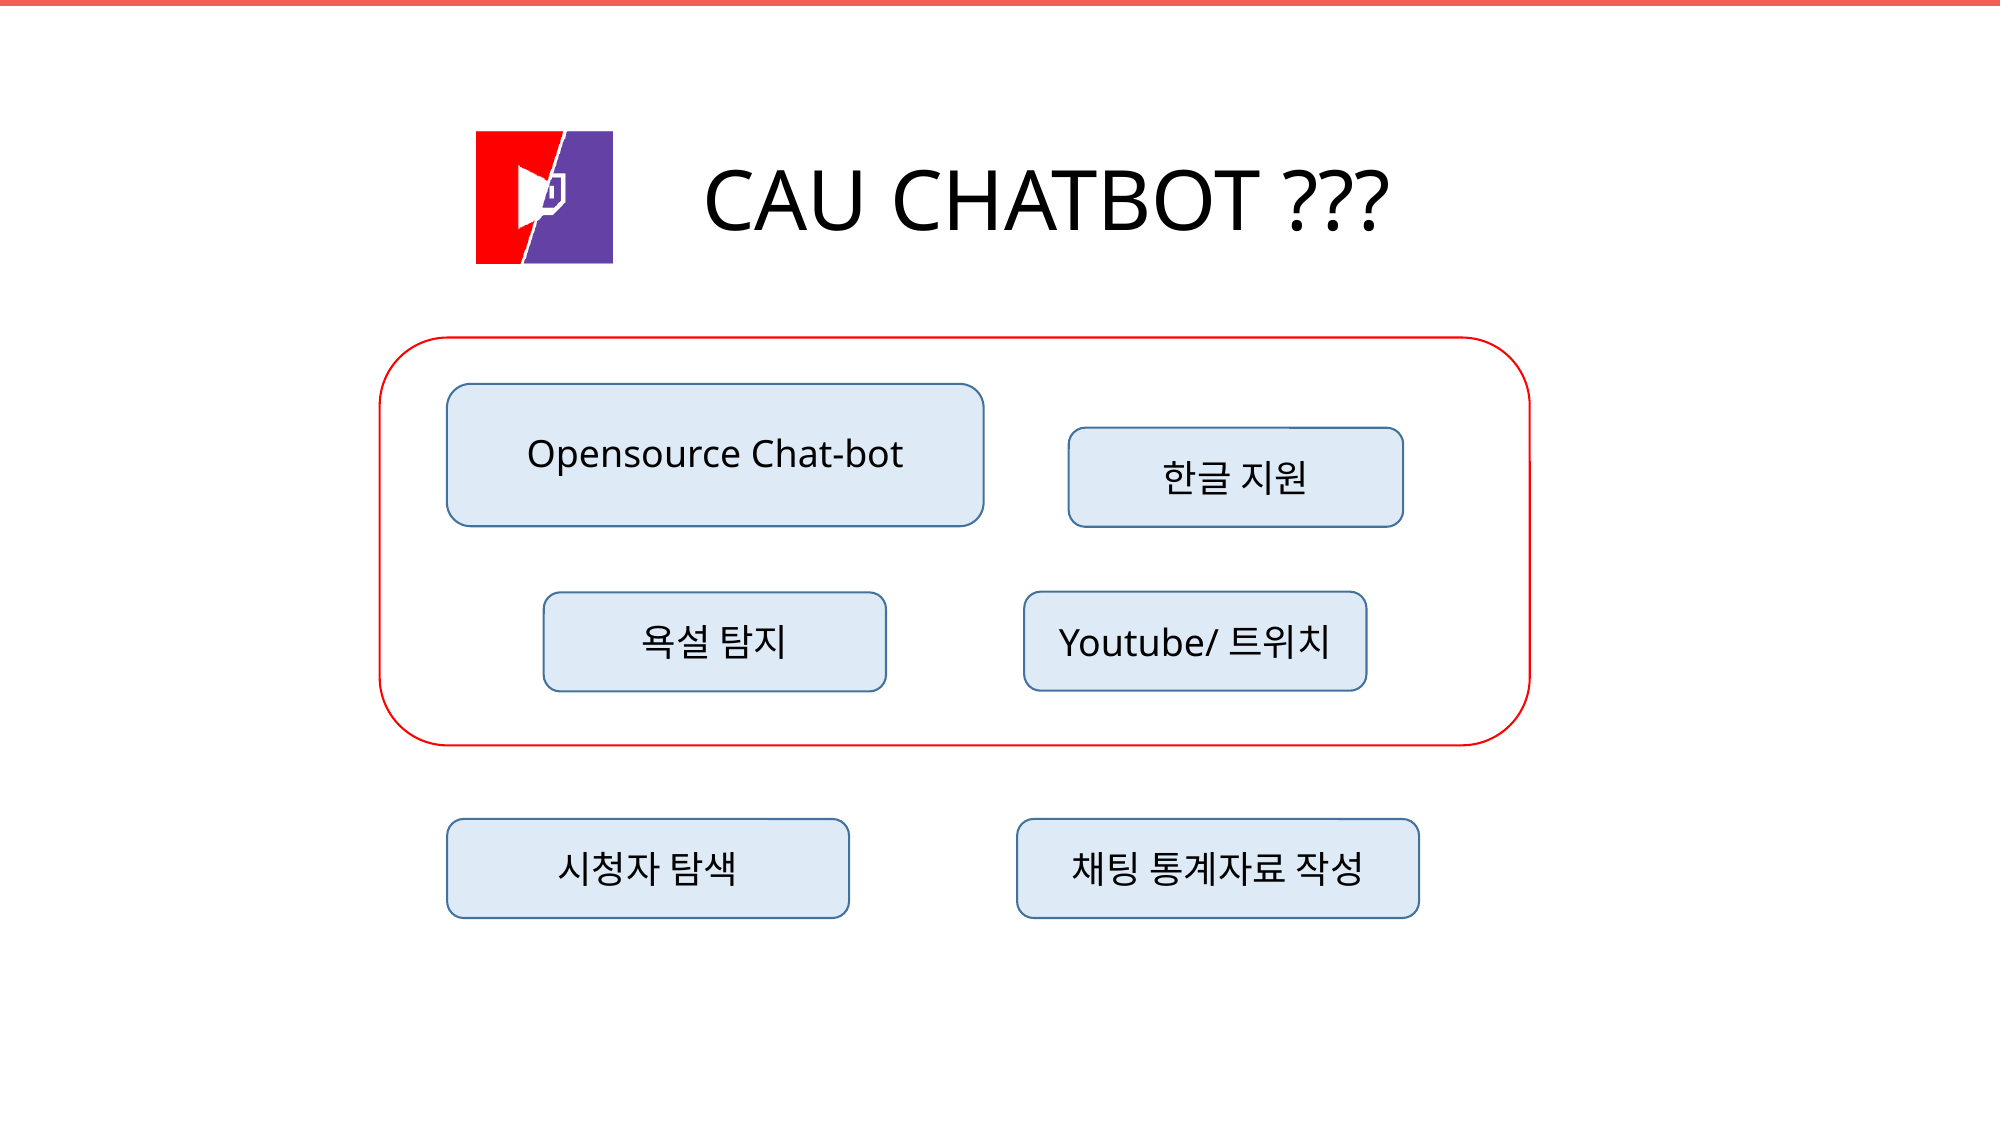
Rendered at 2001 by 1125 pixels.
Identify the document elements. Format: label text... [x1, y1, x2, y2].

text_box 채팅 통계자료 작성 [1016, 817, 1421, 920]
text_box [378, 336, 1531, 747]
text_box Opensource Chat-bot [445, 382, 985, 528]
text_box 한글 지원 [1067, 426, 1405, 528]
text_box 시청자 탐색 [446, 817, 851, 920]
text_box 욕설 탐지 [542, 591, 888, 693]
text_box CAU CHATBOT ??? [687, 139, 1494, 255]
picture [476, 129, 613, 266]
text_box Youtube/트위치 [1023, 590, 1368, 692]
